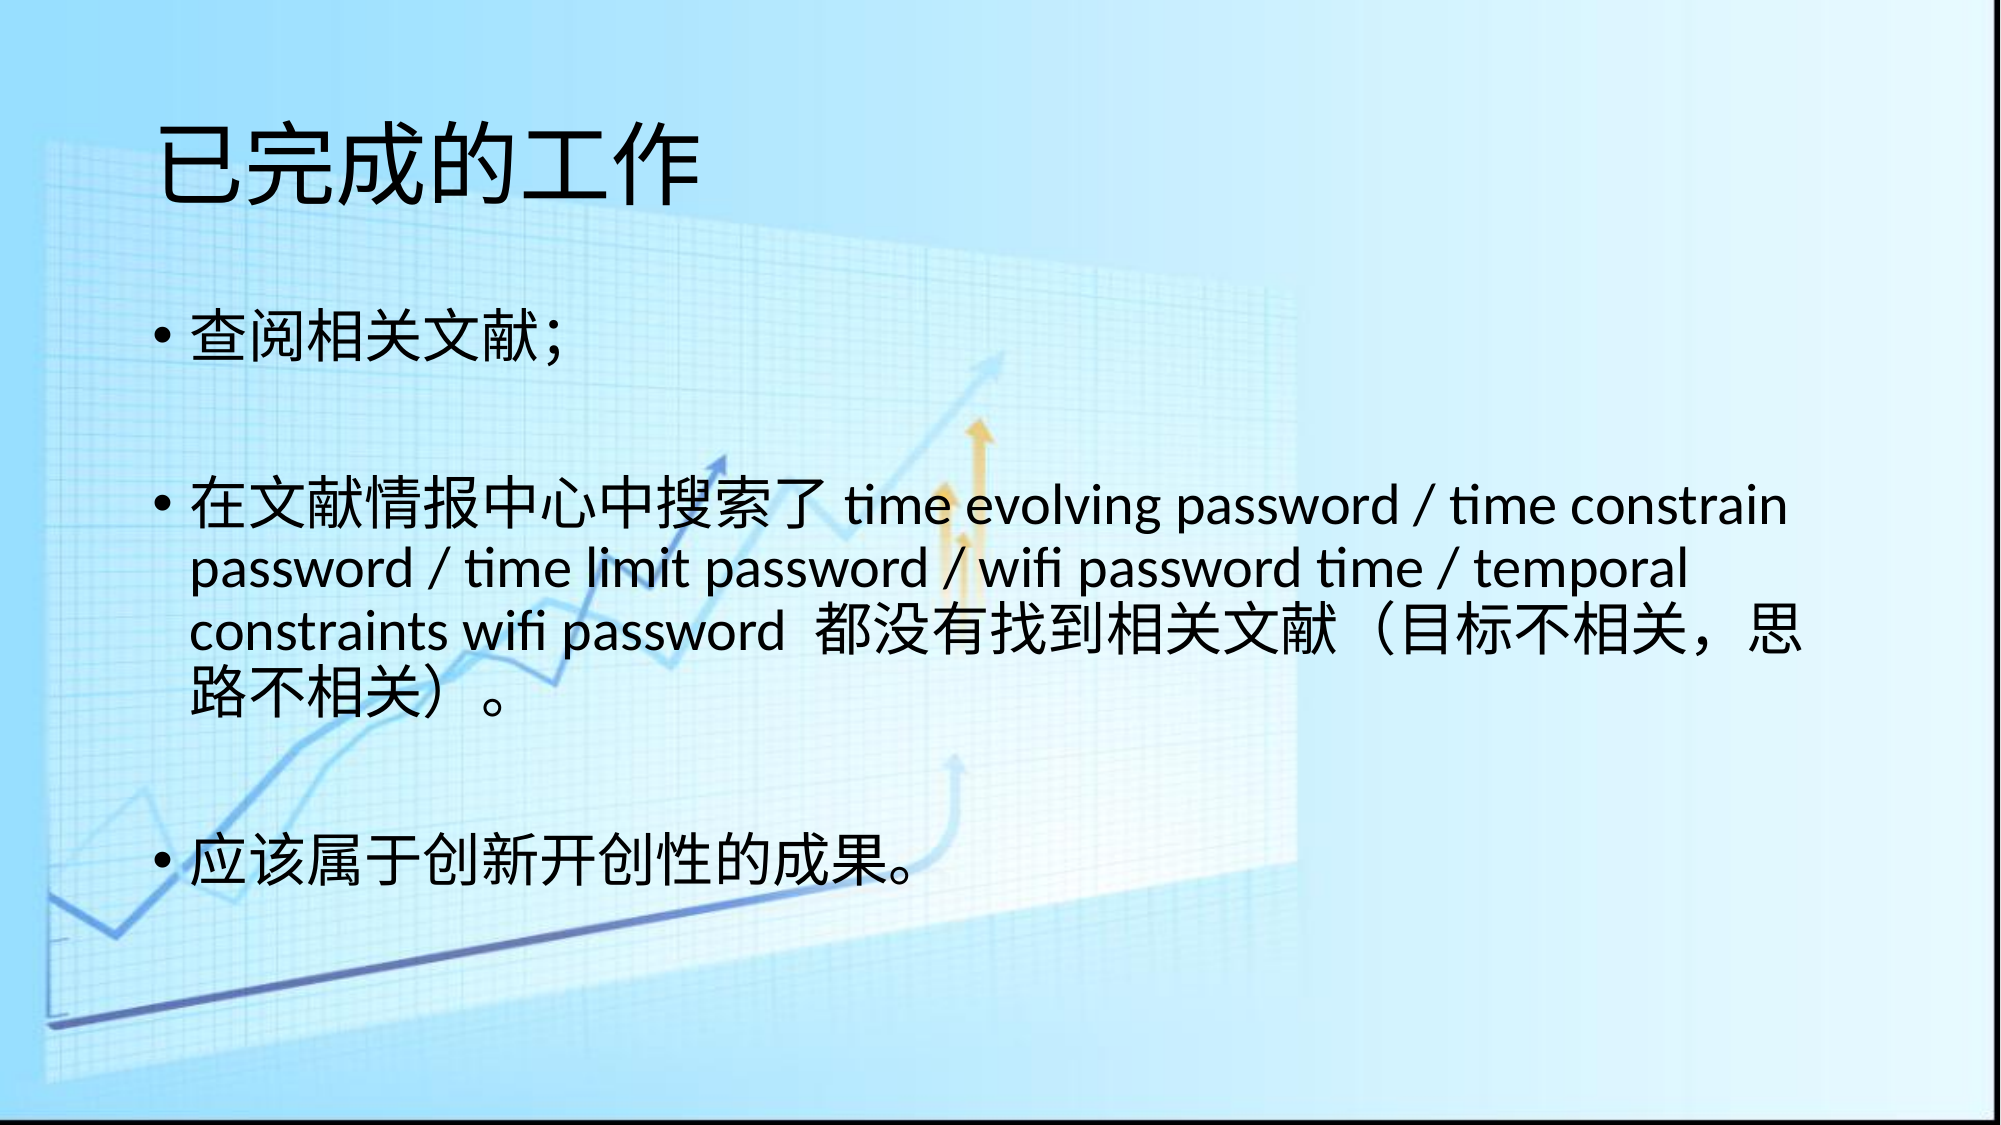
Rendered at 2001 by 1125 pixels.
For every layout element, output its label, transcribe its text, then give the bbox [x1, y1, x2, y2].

title 已完成的工作 [137, 59, 1863, 278]
picture [0, 0, 2001, 1125]
list 查阅相关文献； 在文献情报中心中搜索了time evolving password / time constrain password / time limit password / wifi password time / temporal constraints wifi password 都没有找到相关文献（目标不相关，思路不相关）。 应该属于创新开创性的成果。 [137, 299, 1863, 1014]
